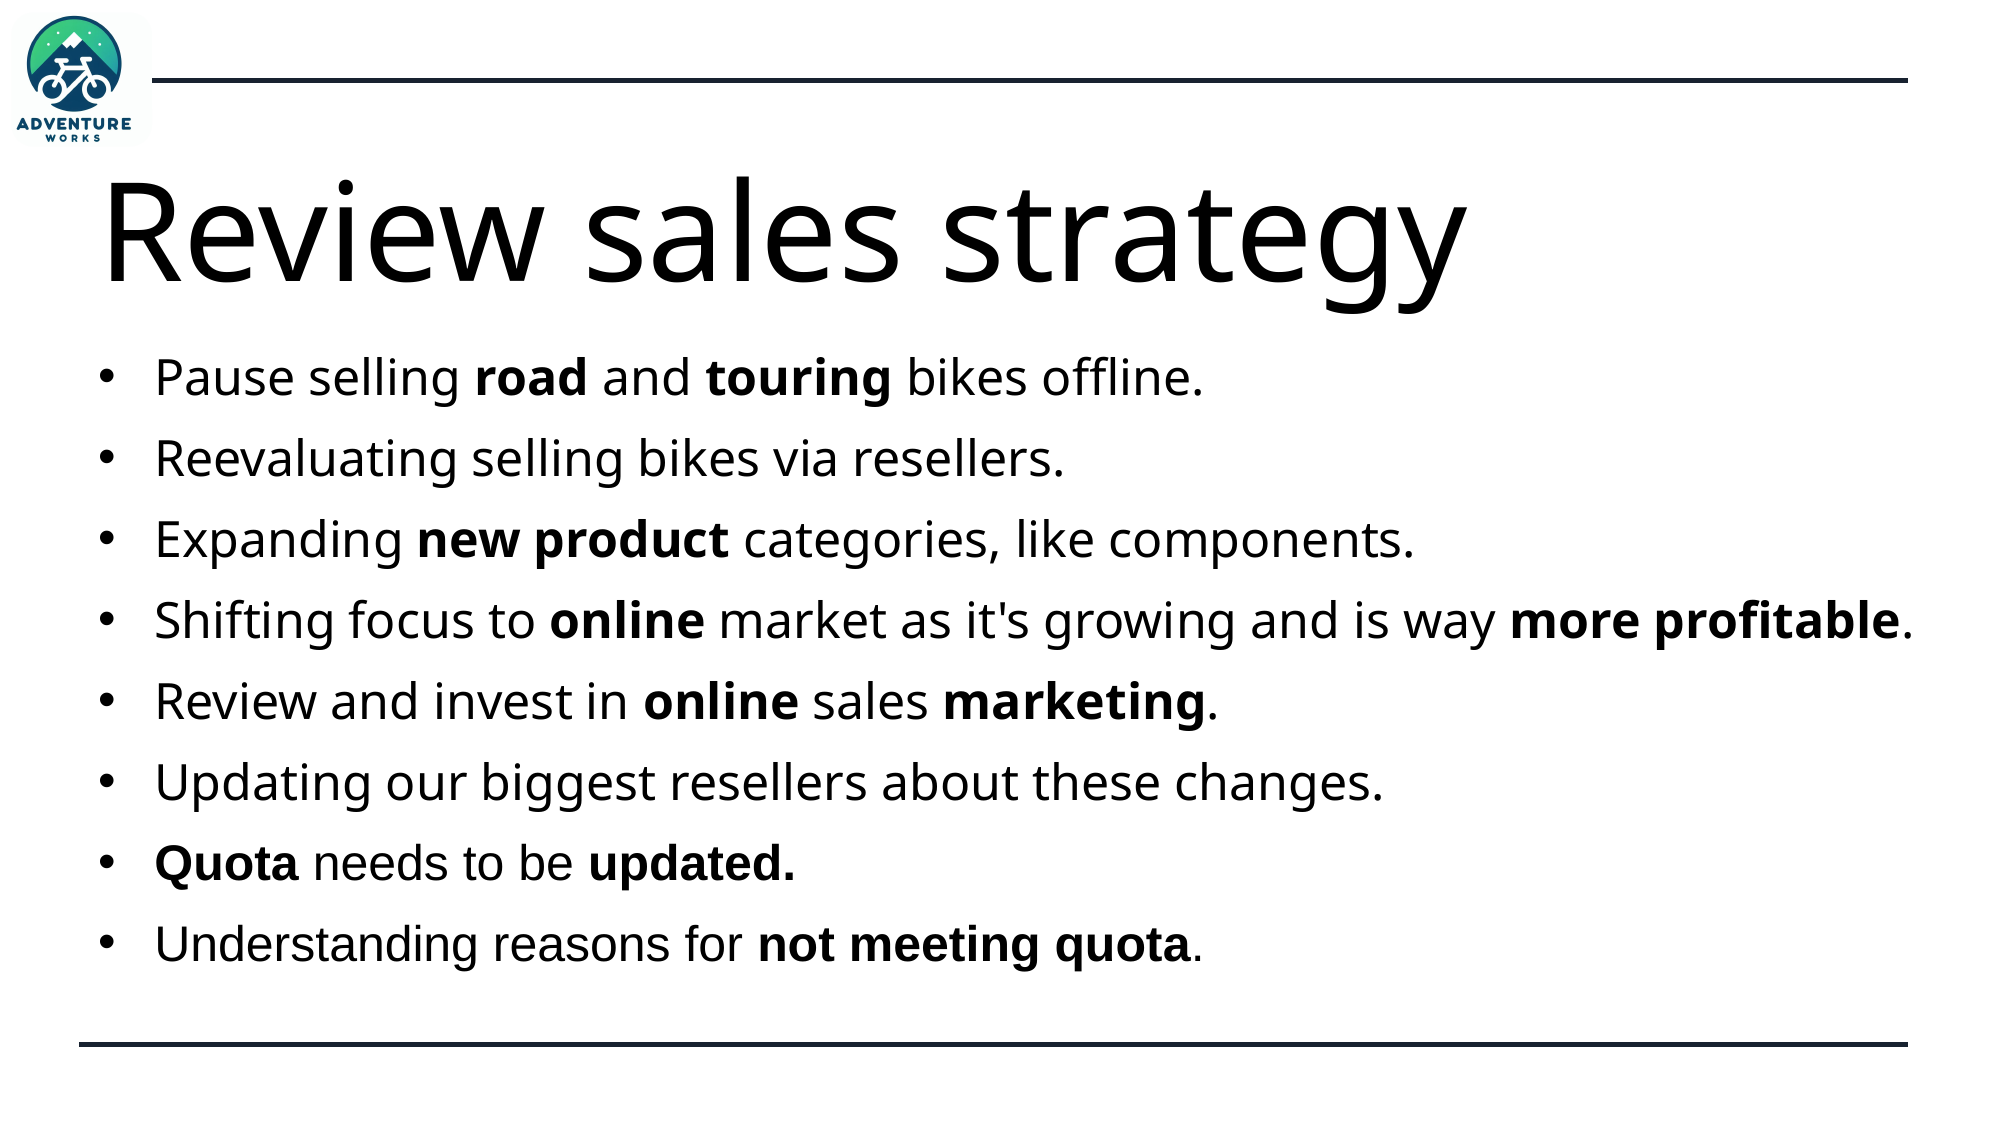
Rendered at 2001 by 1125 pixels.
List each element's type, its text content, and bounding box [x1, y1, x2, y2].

picture [11, 12, 153, 147]
title Review sales strategy [83, 113, 1910, 317]
list Pause selling road and touring bikes offline. Reevaluating selling bikes via resellers. Expanding new product categories, like components. Shifting focus to online market as it's growing and is way more profitable. Review and invest in online sales marketing. Updating our biggest resellers about these changes. Quota needs to be updated. Understanding reasons for not meeting quota. [83, 338, 1960, 1049]
